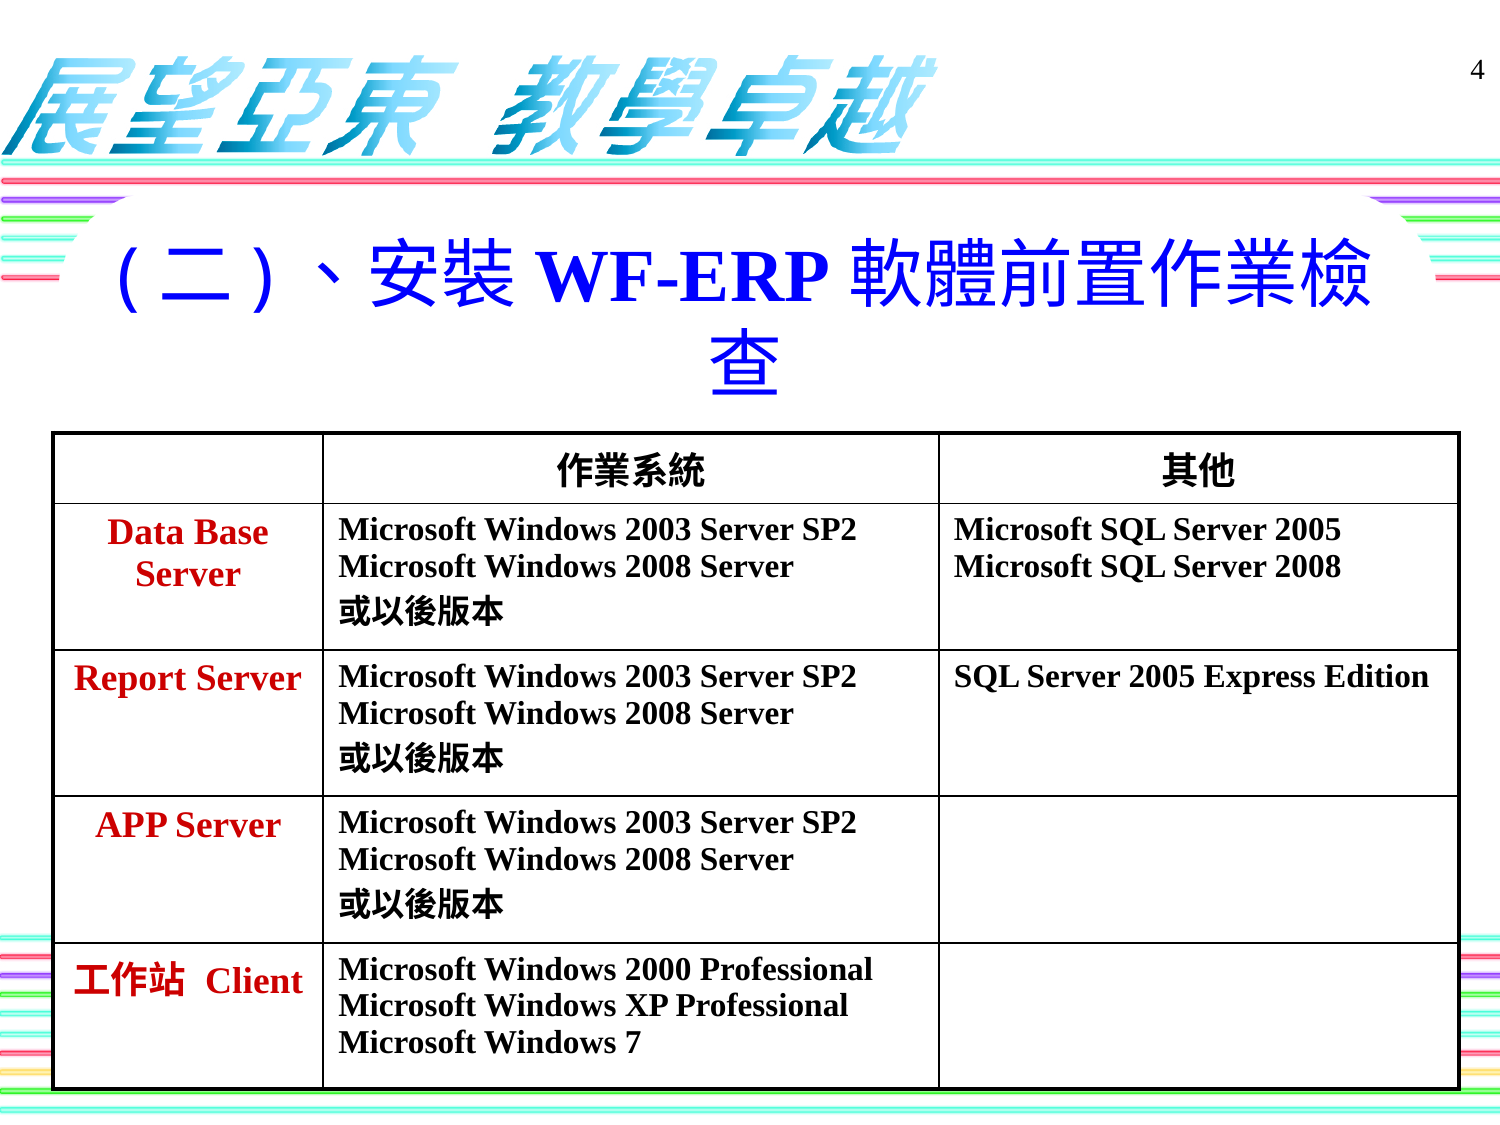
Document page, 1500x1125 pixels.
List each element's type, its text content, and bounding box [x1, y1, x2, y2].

table_cell Microsoft Windows 2003 Server SP2 Microsoft Windows 2008 Server 或以後版本 [324, 797, 938, 942]
table_header 其他 [940, 435, 1457, 503]
table_cell Microsoft Windows 2003 Server SP2 Microsoft Windows 2008 Server 或以後版本 [324, 504, 938, 649]
table_header [55, 435, 322, 503]
table_cell Report Server [55, 651, 322, 795]
table_cell 工作站 Client [55, 944, 322, 1087]
table_cell SQL Server 2005 Express Edition [940, 651, 1457, 795]
picture [0, 0, 1500, 1125]
table_cell APP Server [55, 797, 322, 942]
table_cell [940, 797, 1457, 942]
table_cell Data Base Server [55, 504, 322, 649]
table_header 作業系統 [324, 435, 938, 503]
title (二)、安裝WF-ERP軟體前置作業檢查 [70, 222, 1421, 411]
table_cell Microsoft SQL Server 2005 Microsoft SQL Server 2008 [940, 504, 1457, 649]
table_cell Microsoft Windows 2003 Server SP2 Microsoft Windows 2008 Server 或以後版本 [324, 651, 938, 795]
table_cell [940, 944, 1457, 1087]
table_cell Microsoft Windows 2000 Professional Microsoft Windows XP Professional Microsoft Windows 7 [324, 944, 938, 1087]
